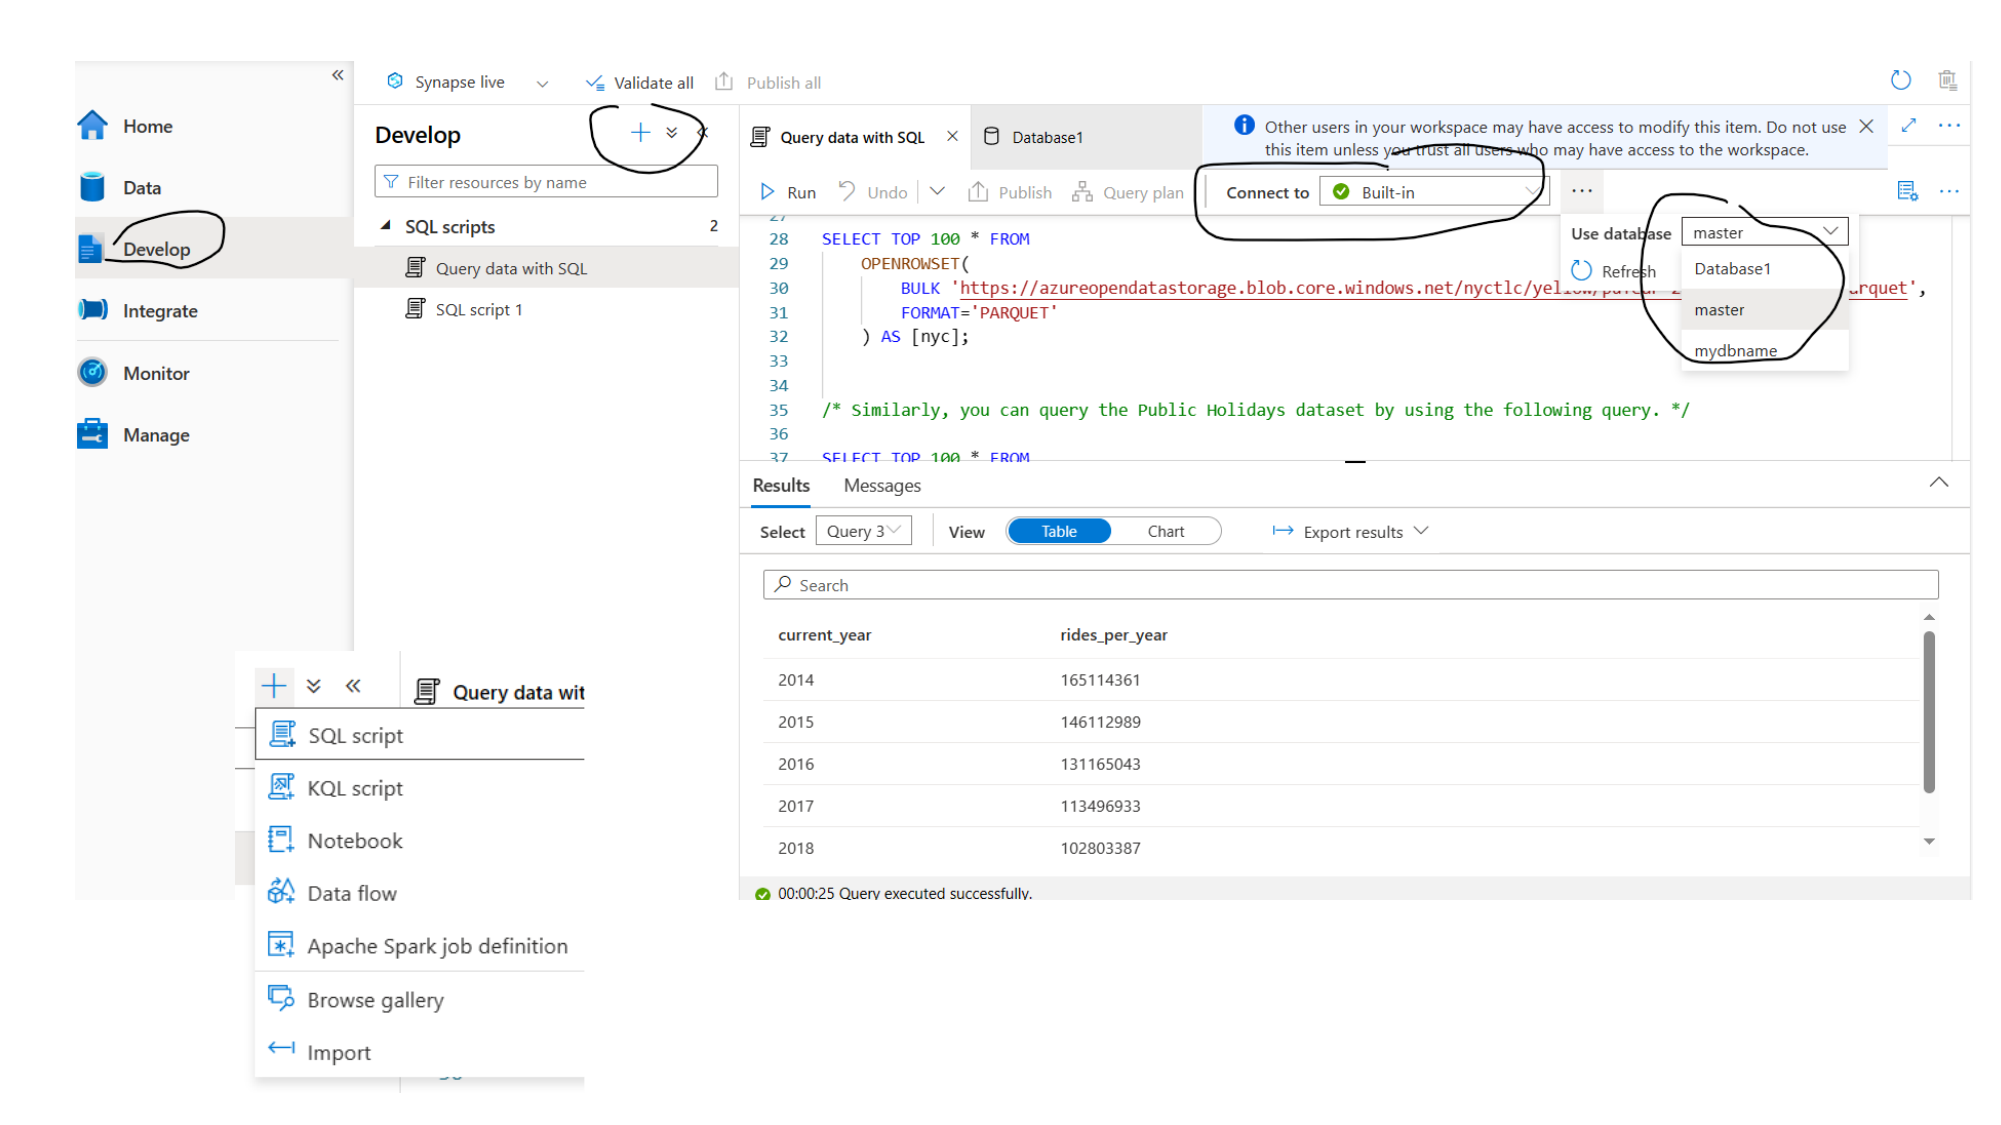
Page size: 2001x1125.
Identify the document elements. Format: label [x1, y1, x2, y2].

picture [75, 61, 1973, 1093]
